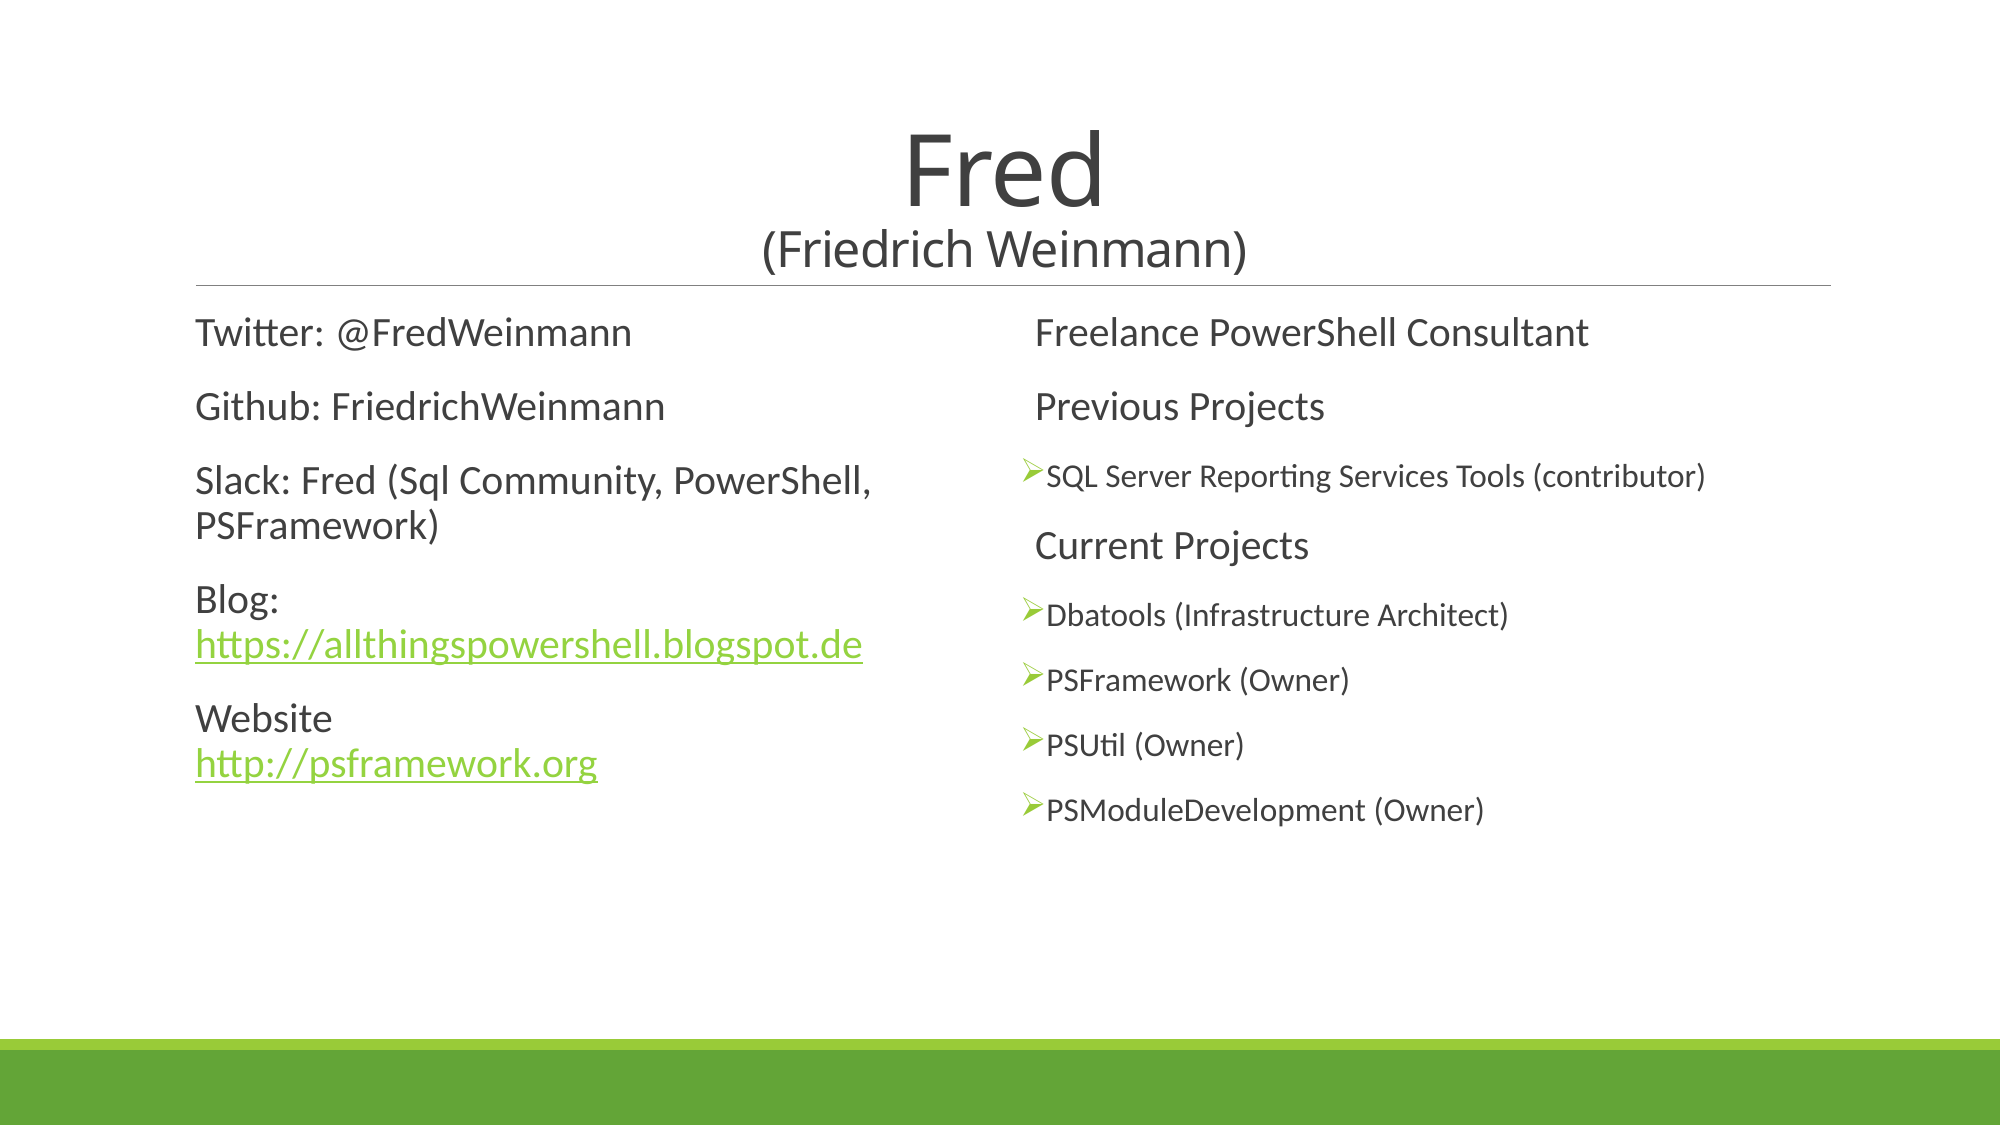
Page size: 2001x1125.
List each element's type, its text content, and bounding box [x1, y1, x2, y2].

list Freelance PowerShell Consultant Previous Projects SQL Server Reporting Services Tools (contributor) Current Projects Dbatools (Infrastructure Architect) PSFramework (Owner) PSUtil (Owner) PSModuleDevelopment (Owner) [1020, 302, 1830, 963]
list Twitter: @FredWeinmann Github: FriedrichWeinmann Slack: Fred (Sql Community, PowerShell, PSFramework) Blog: https://allthingspowershell.blogspot.de Website http://psframework.org [180, 302, 990, 963]
title Fred (Friedrich Weinmann) [180, 47, 1830, 285]
